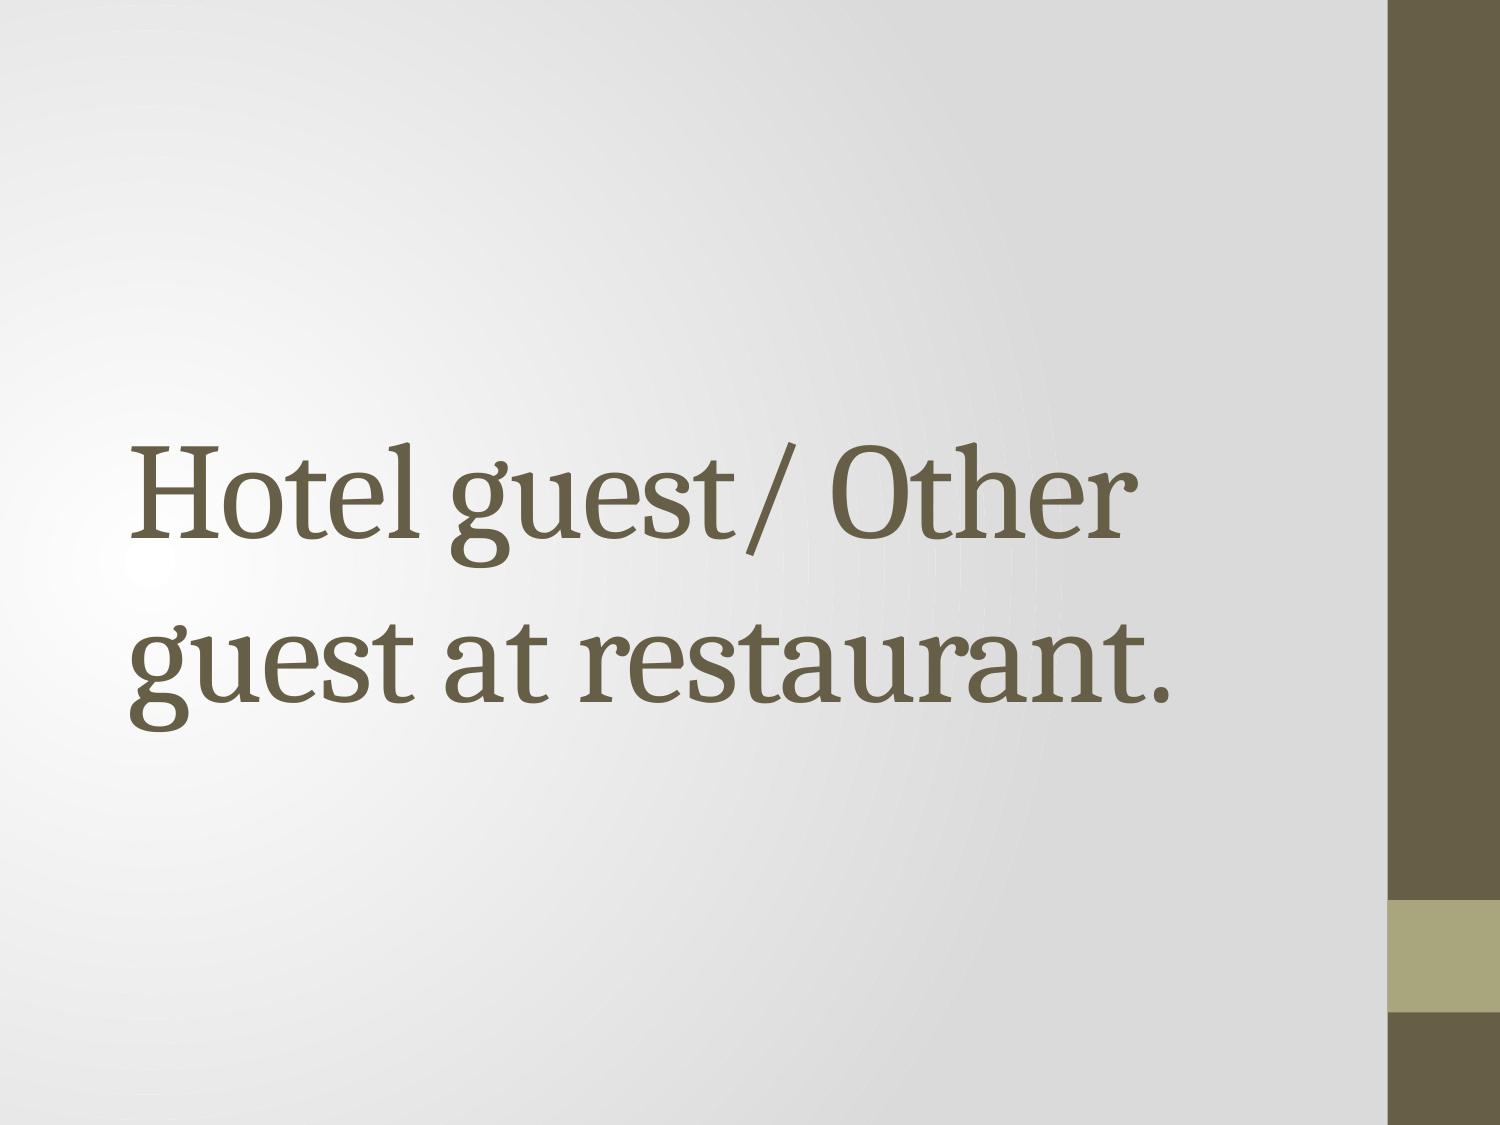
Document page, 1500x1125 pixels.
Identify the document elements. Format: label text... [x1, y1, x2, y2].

title Hotel guest/ Other guest at restaurant. [112, 312, 1350, 738]
